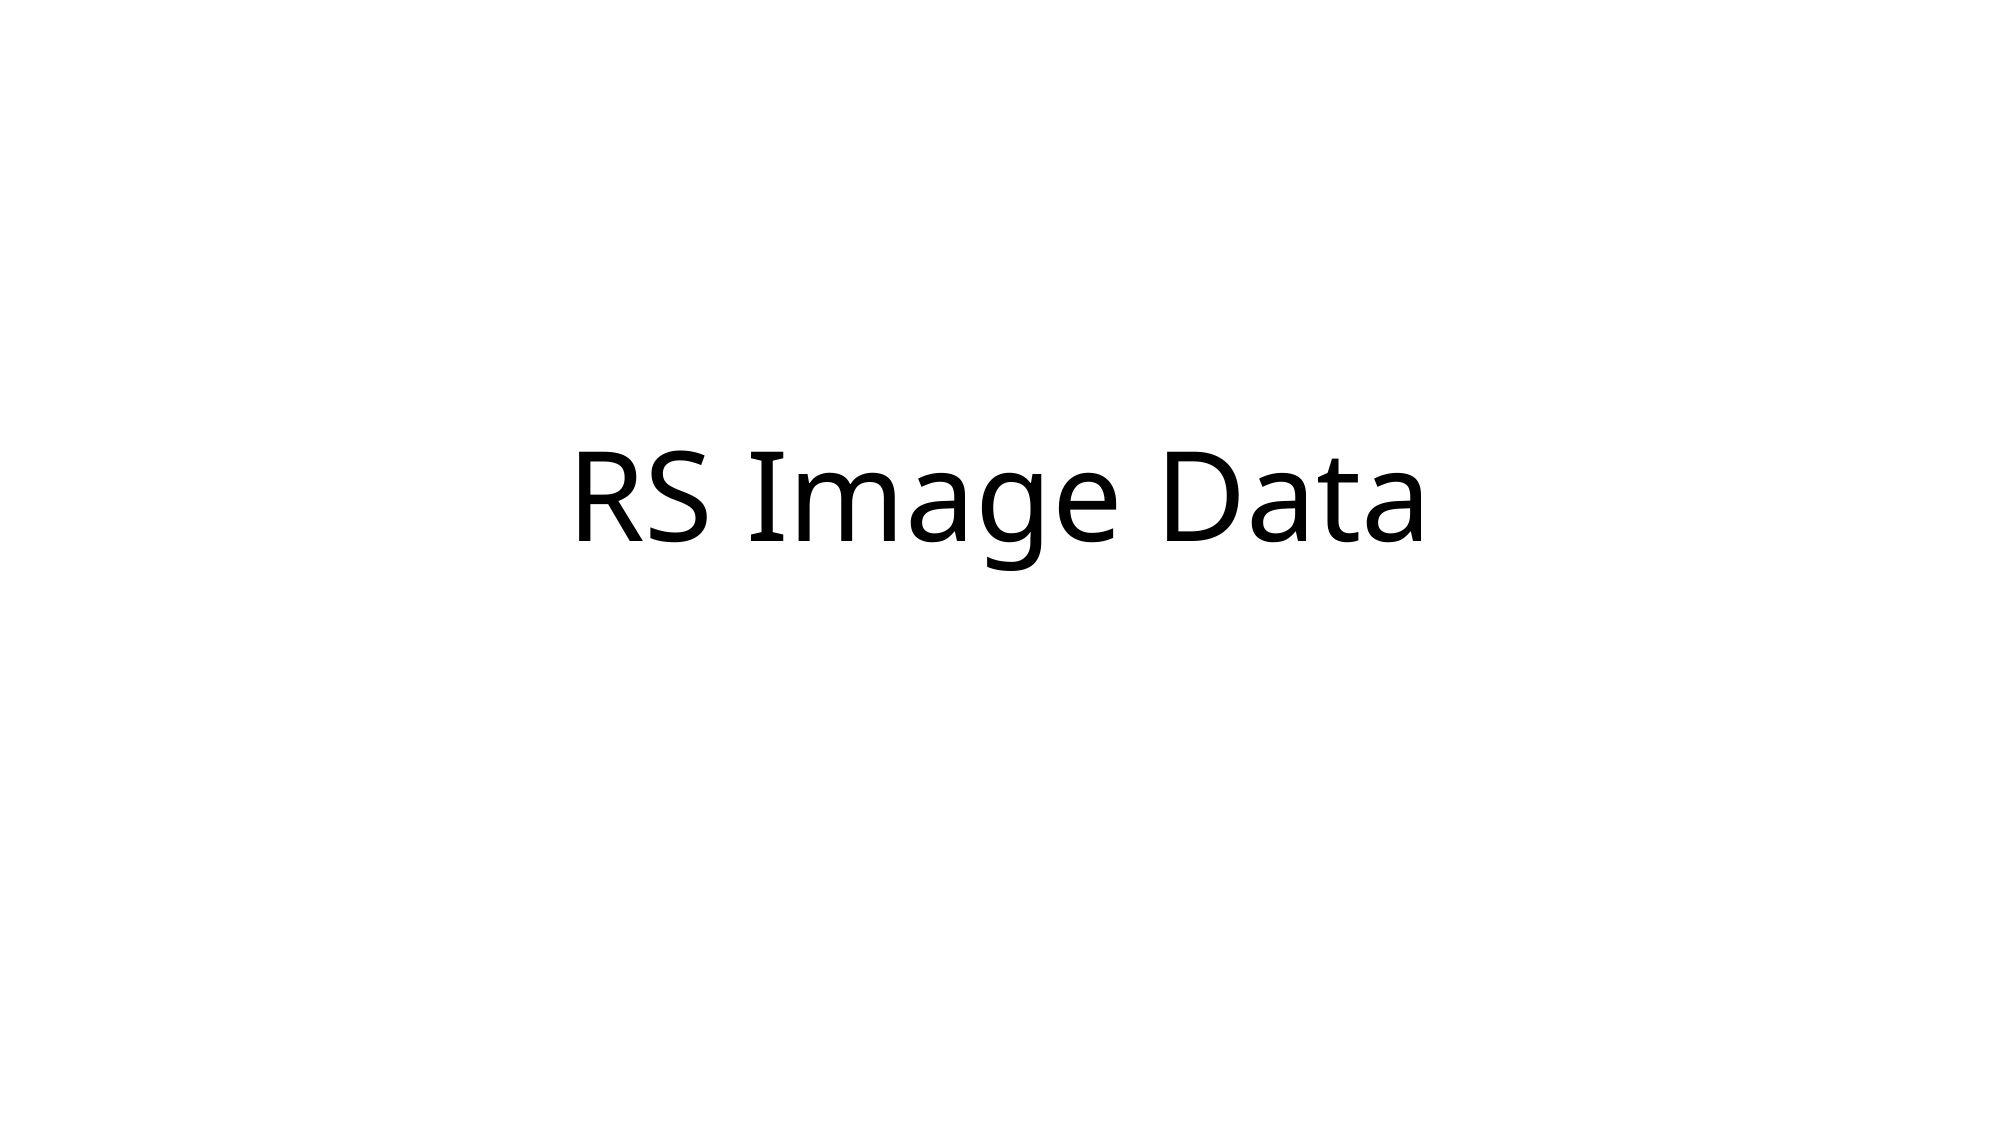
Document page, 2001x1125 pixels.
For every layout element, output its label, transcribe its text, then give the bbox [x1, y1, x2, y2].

title RS Image Data [249, 184, 1750, 576]
